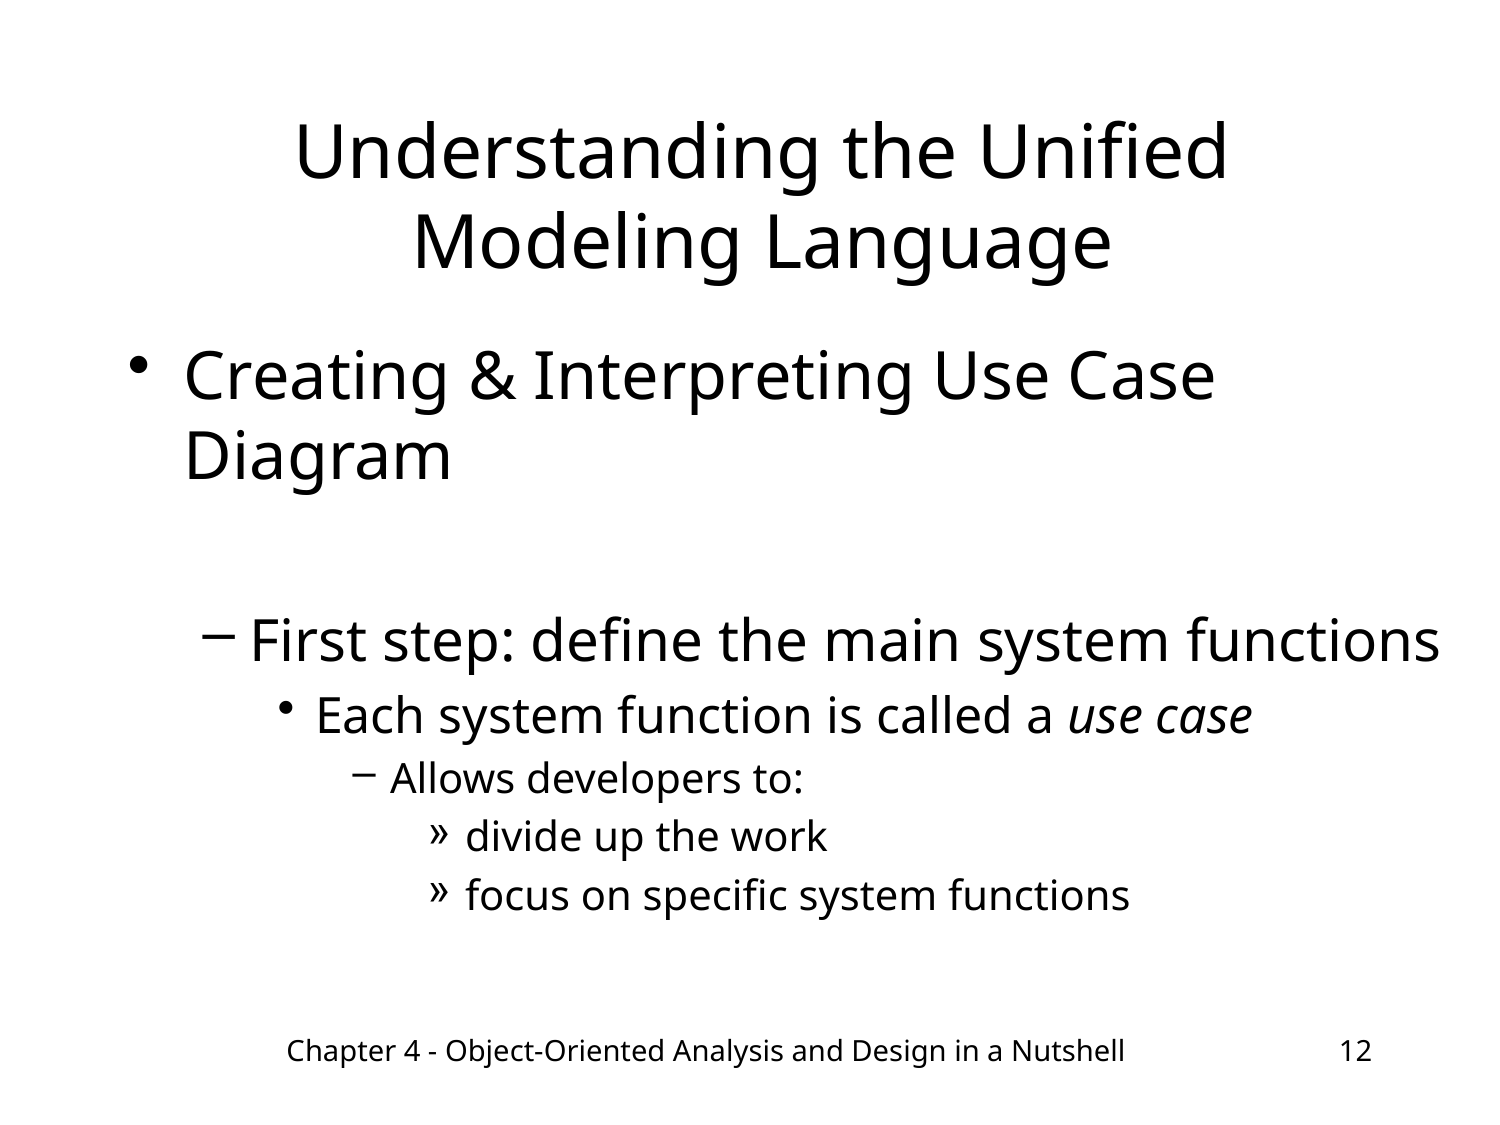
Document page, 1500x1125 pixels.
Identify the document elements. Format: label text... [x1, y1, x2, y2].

footer Chapter 4 - Object-Oriented Analysis and Design in a Nutshell [112, 1025, 1299, 1100]
list Creating & Interpreting Use Case Diagram First step: define the main system functions Each system function is called a use case Allows developers to: divide up the work focus on specific system functions [112, 324, 1463, 1000]
slide_number 12 [1299, 1025, 1388, 1100]
title Understanding the Unified Modeling Language [112, 99, 1413, 288]
